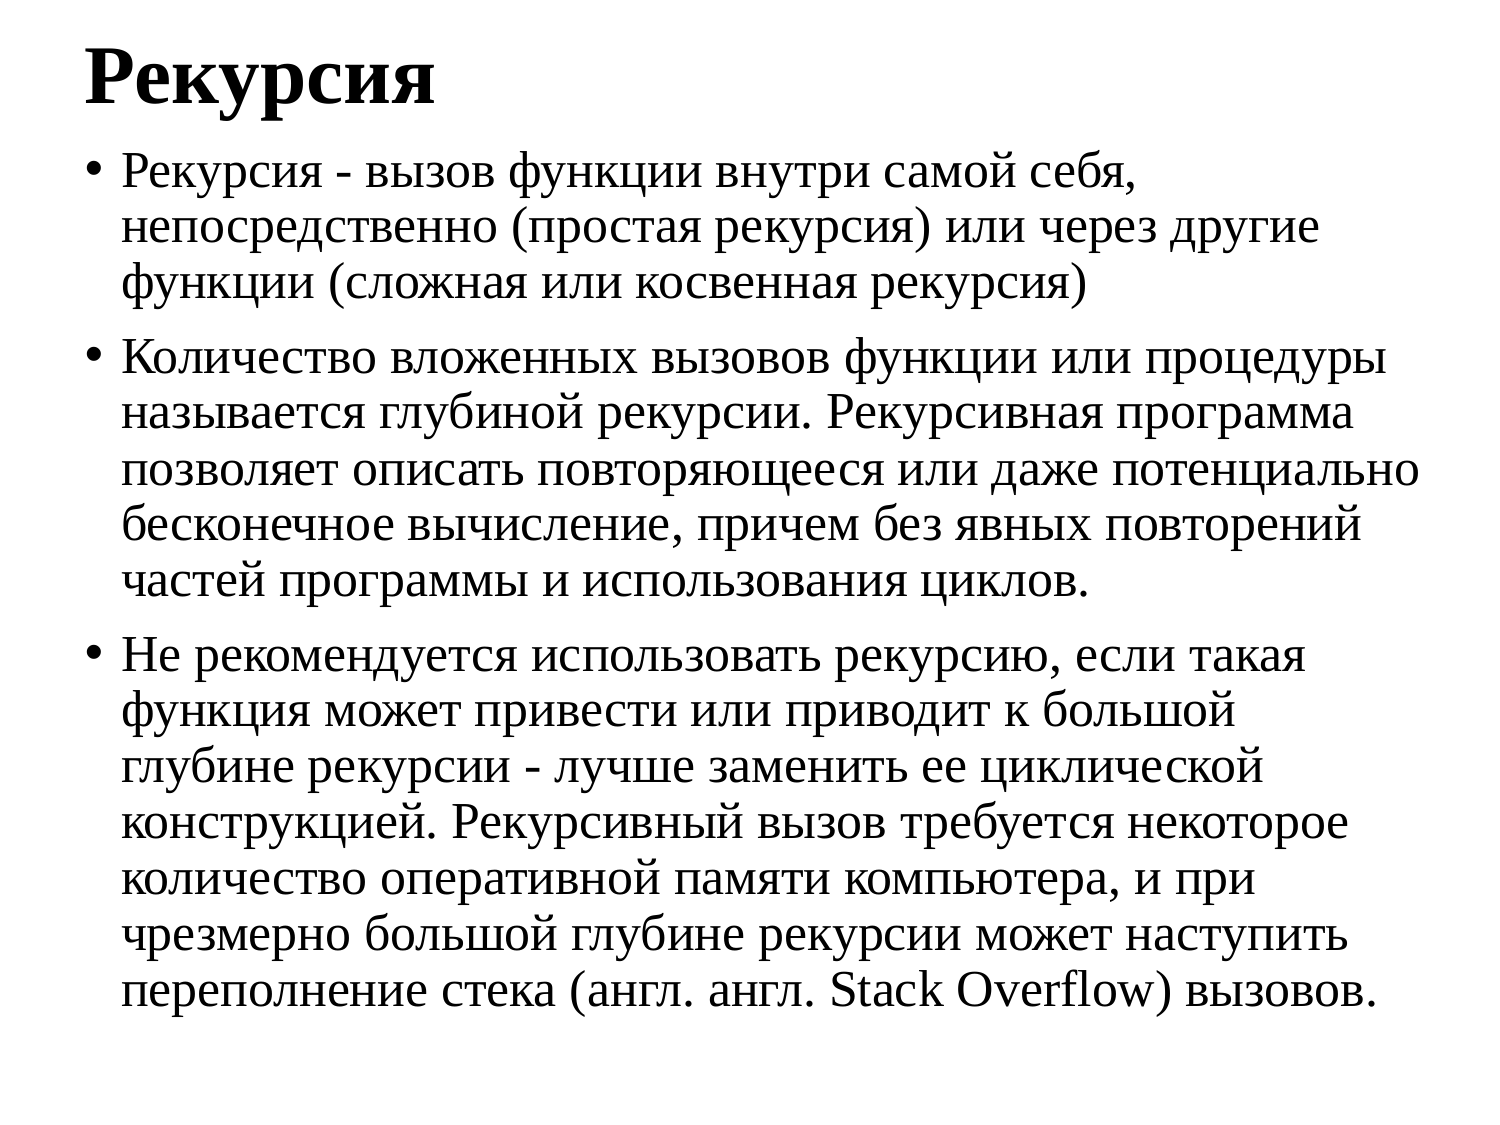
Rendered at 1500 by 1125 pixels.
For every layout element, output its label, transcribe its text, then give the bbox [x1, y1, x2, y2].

list Рекурсия - вызов функции внутри самой себя, непосредственно (простая рекурсия) или через другие функции (сложная или косвенная рекурсия) Количество вложенных вызовов функции или процедуры называется глубиной рекурсии. Рекурсивная программа позволяет описать повторяющееся или даже потенциально бесконечное вычисление, причем без явных повторений частей программы и использования циклов. Не рекомендуется использовать рекурсию, если такая функция может привести или приводит к большой глубине рекурсии - лучше заменить ее циклической конструкцией. Рекурсивный вызов требуется некоторое количество оперативной памяти компьютера, и при чрезмерно большой глубине рекурсии может наступить переполнение стека (англ. англ. Stack Overflow) вызовов. [69, 134, 1440, 1082]
title Рекурсия [69, 18, 1364, 134]
